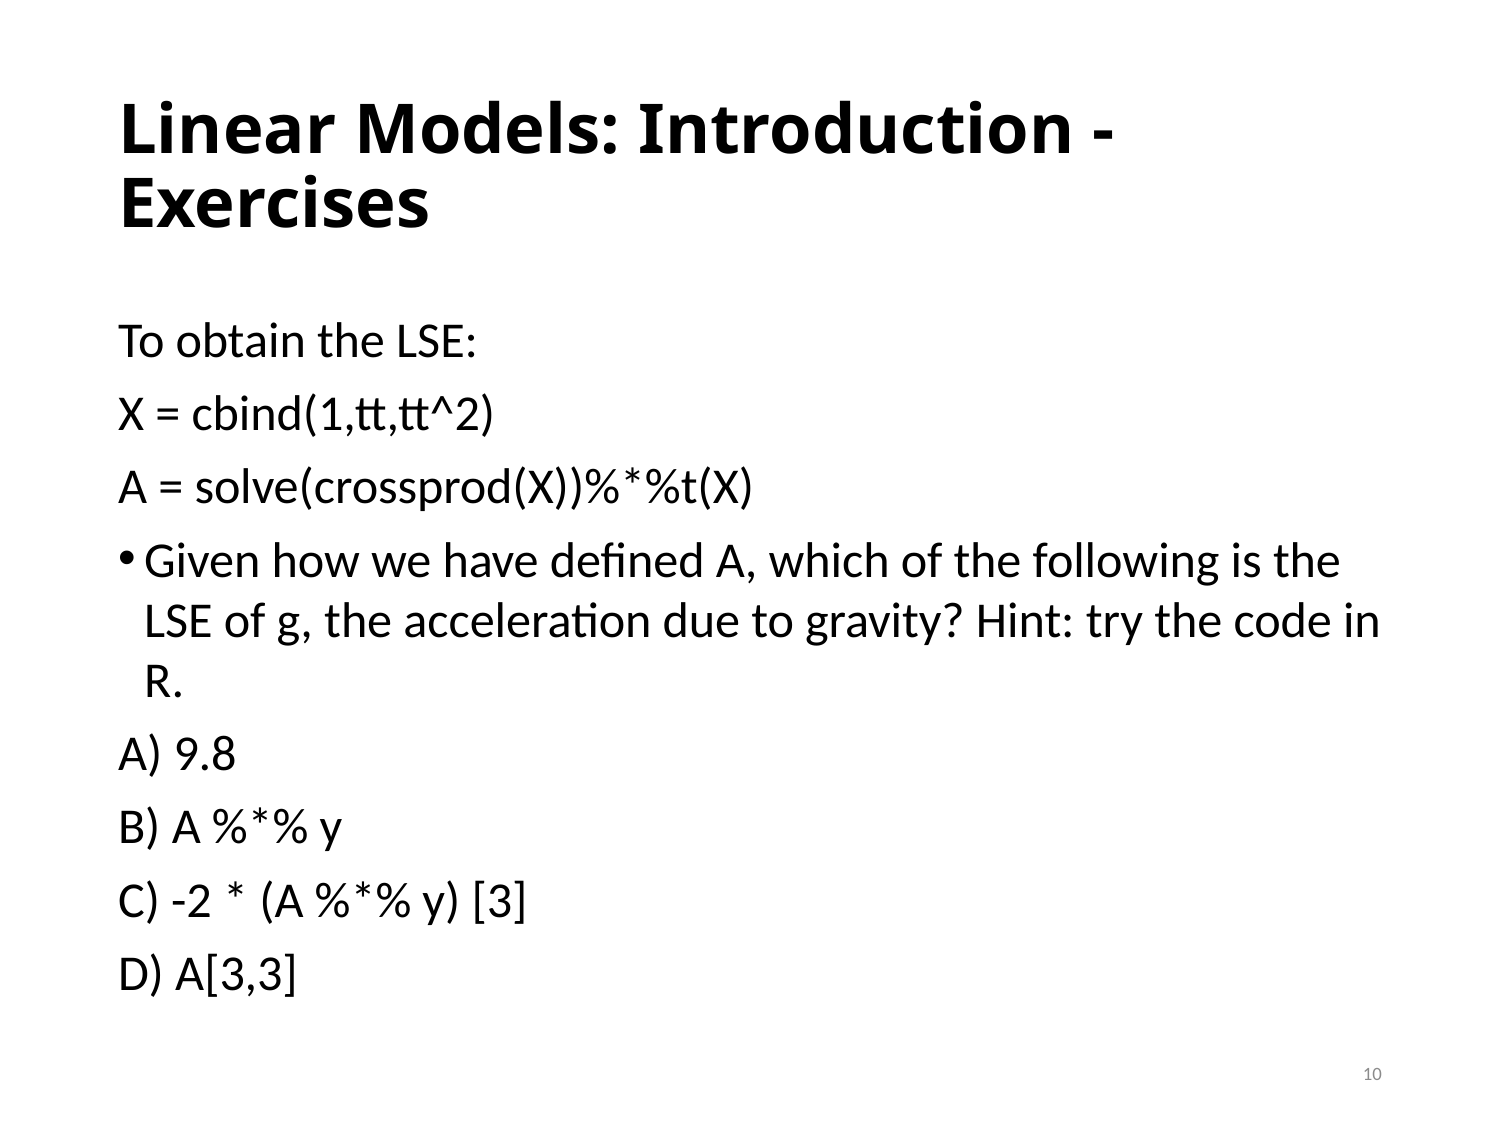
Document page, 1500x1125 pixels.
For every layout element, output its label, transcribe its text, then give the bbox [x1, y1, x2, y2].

slide_number 10 [1059, 1042, 1397, 1103]
title Linear Models: Introduction - Exercises [103, 59, 1397, 278]
list To obtain the LSE: X = cbind(1,tt,tt^2) A = solve(crossprod(X))%*%t(X) Given how we have defined A, which of the following is the LSE of g, the acceleration due to gravity? Hint: try the code in R. A) 9.8 B) A %*% y C) -2 * (A %*% y) [3] D) A[3,3] [103, 299, 1397, 1014]
